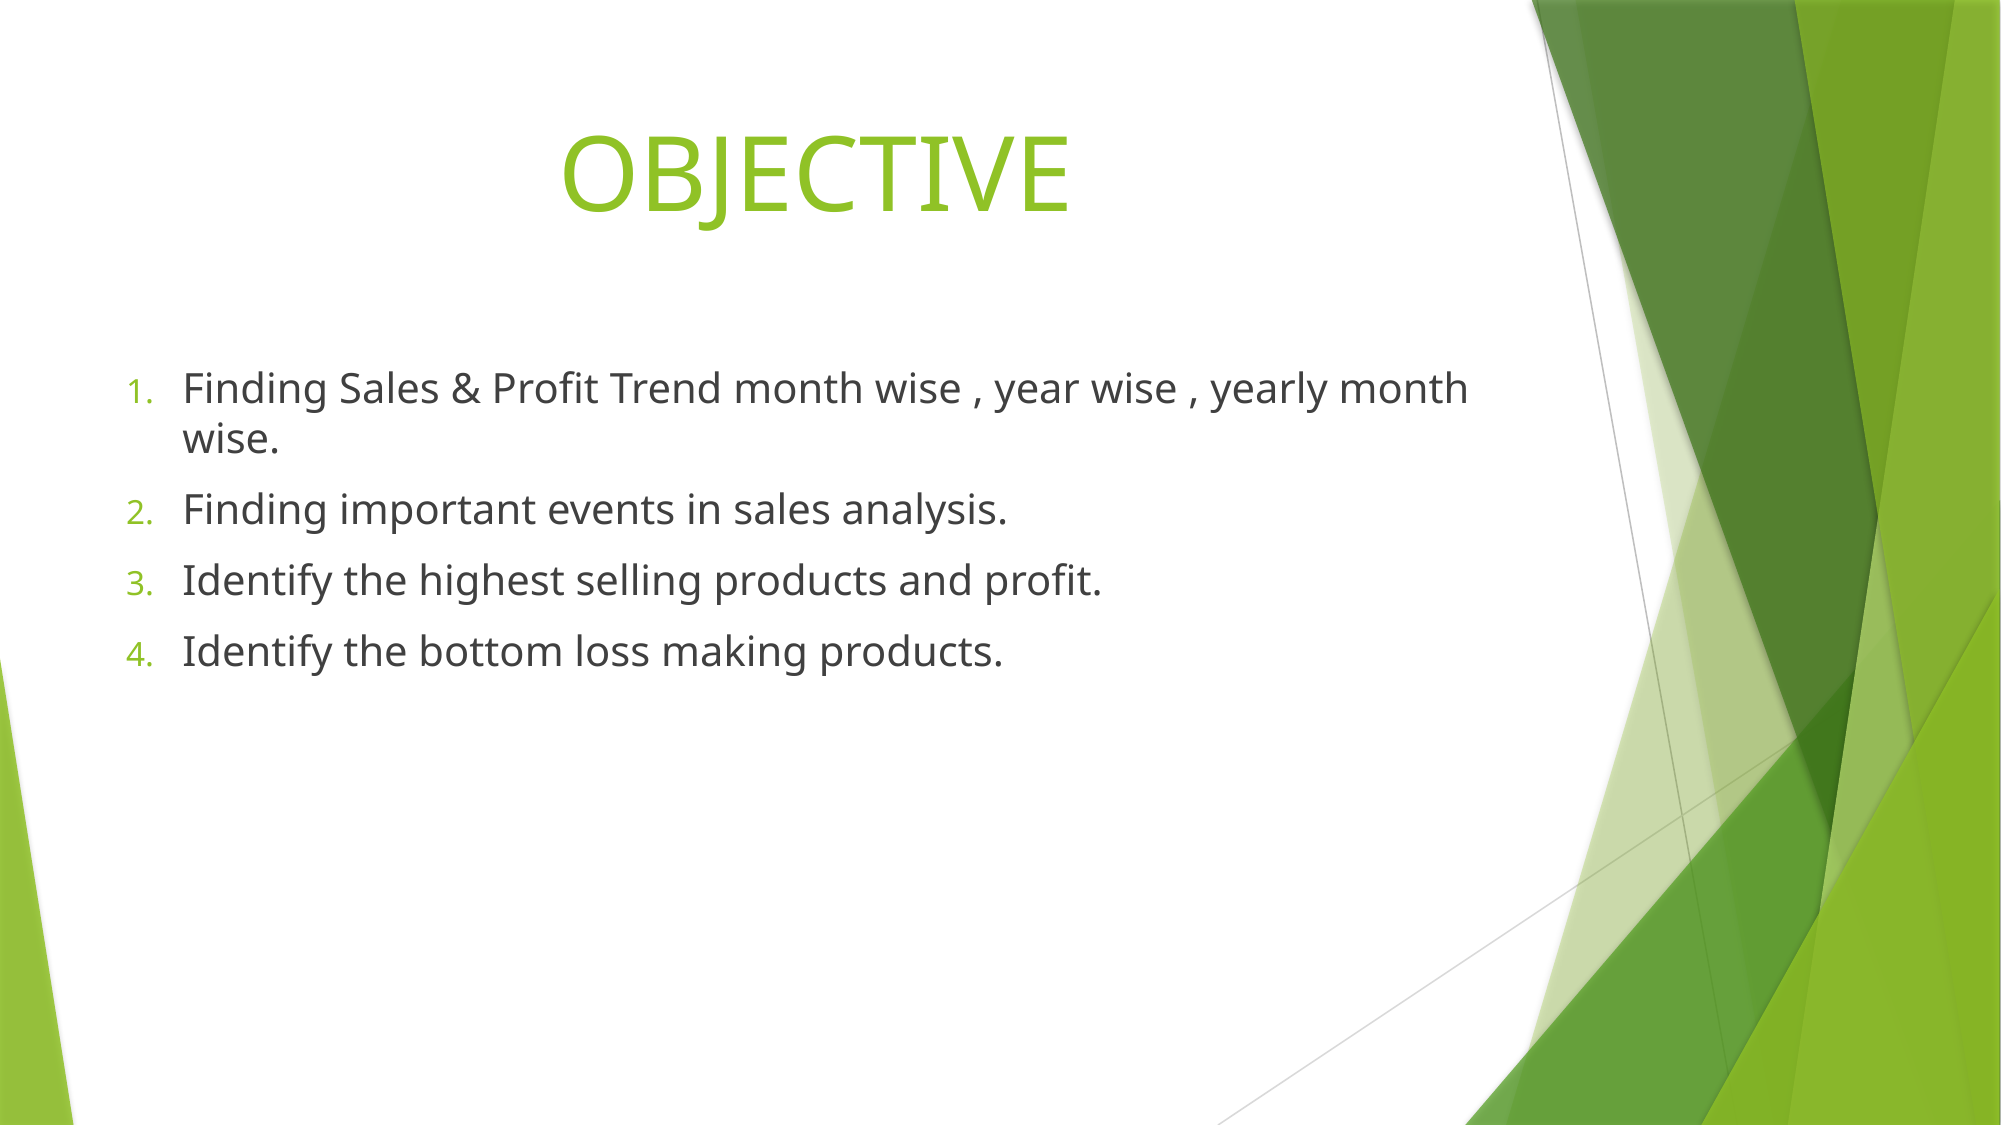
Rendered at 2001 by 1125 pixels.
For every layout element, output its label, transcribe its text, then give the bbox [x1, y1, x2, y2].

list Finding Sales & Profit Trend month wise , year wise , yearly month wise. Finding important events in sales analysis. Identify the highest selling products and profit. Identify the bottom loss making products. [111, 354, 1522, 992]
title OBJECTIVE [111, 99, 1522, 317]
